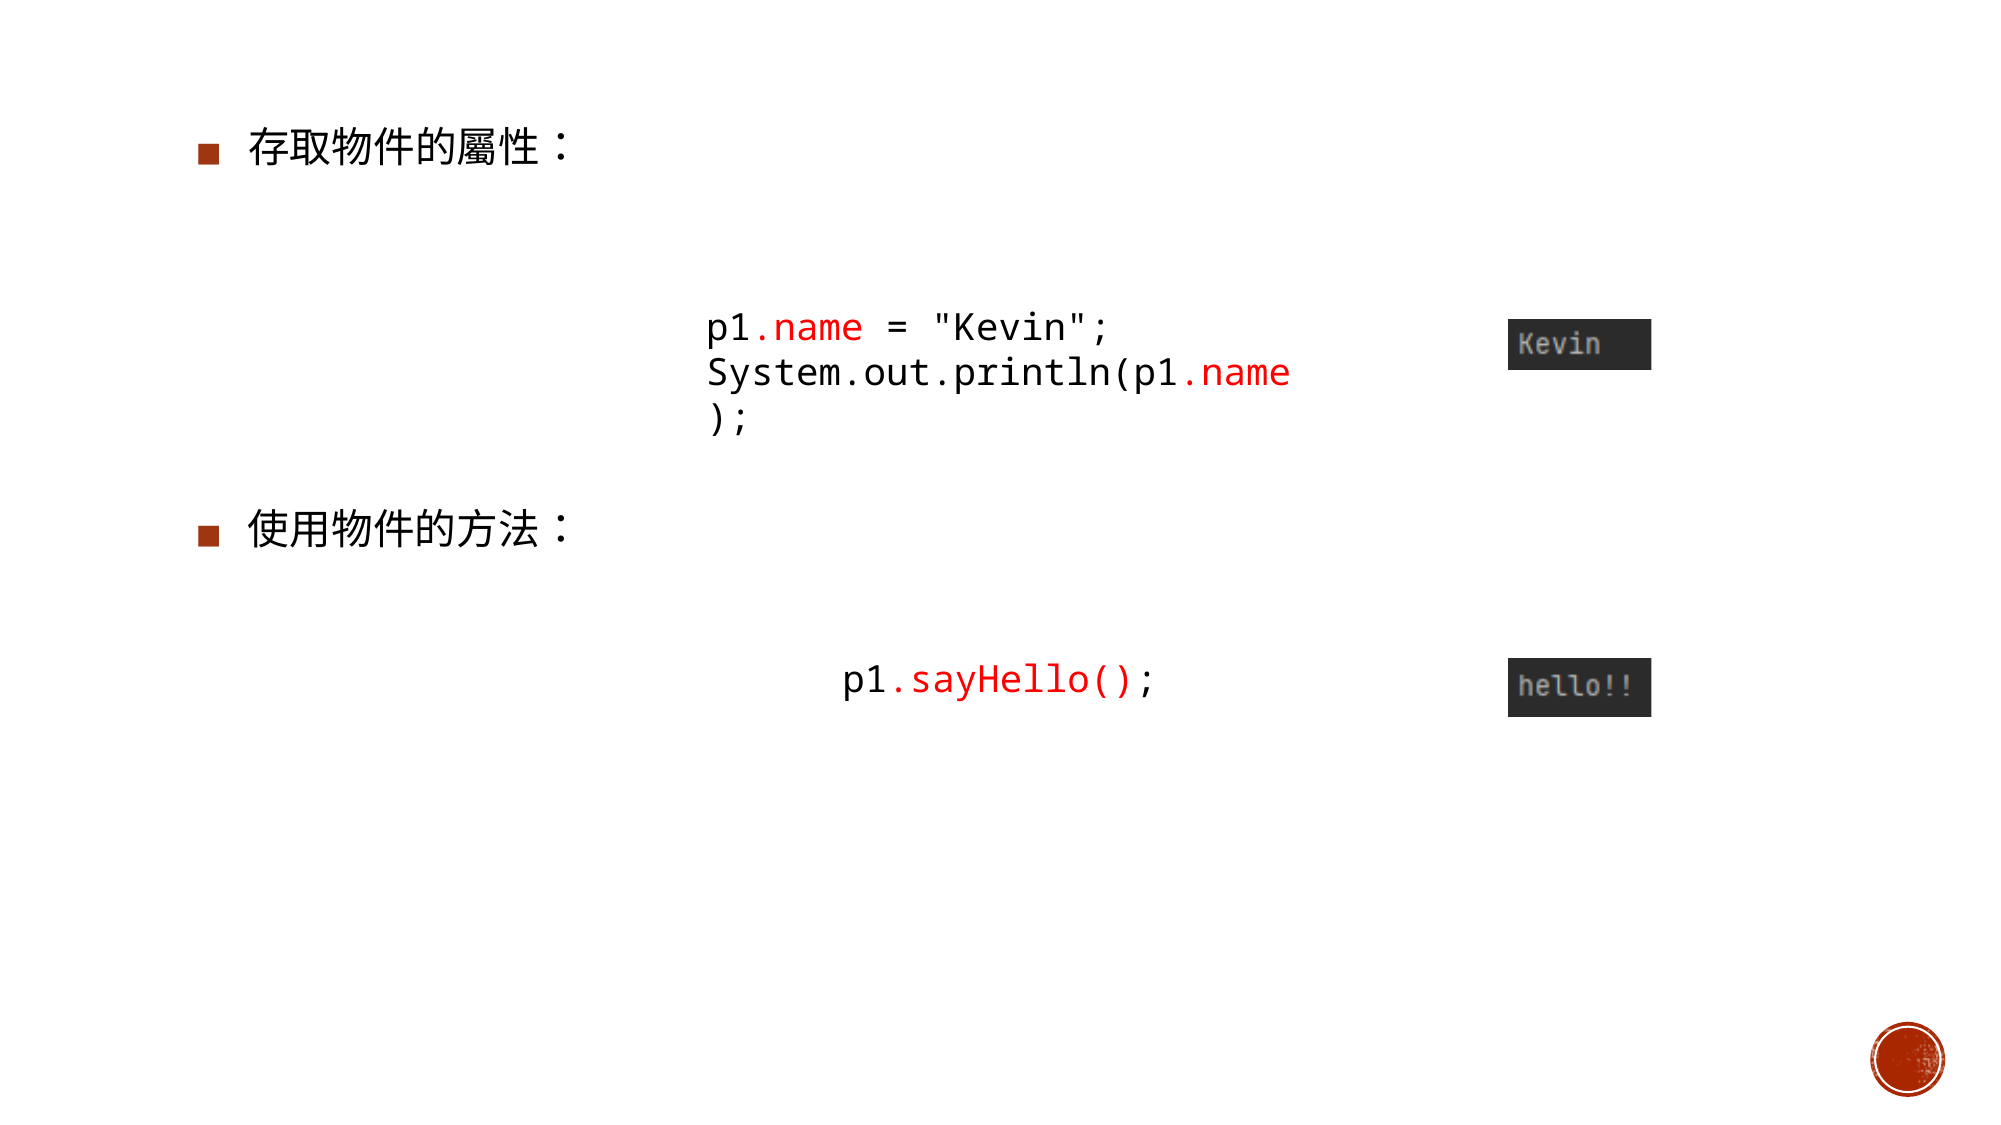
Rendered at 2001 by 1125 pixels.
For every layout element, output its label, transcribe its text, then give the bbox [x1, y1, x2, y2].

text_box p1.sayHello(); [827, 647, 1173, 708]
picture [1507, 319, 1652, 371]
list 存取物件的屬性： [158, 119, 609, 222]
picture [1507, 658, 1652, 718]
text_box 使用物件的方法： [157, 501, 609, 604]
text_box p1.name = "Kevin"; System.out.println(p1.name); [691, 295, 1309, 445]
picture [1870, 1021, 1946, 1097]
